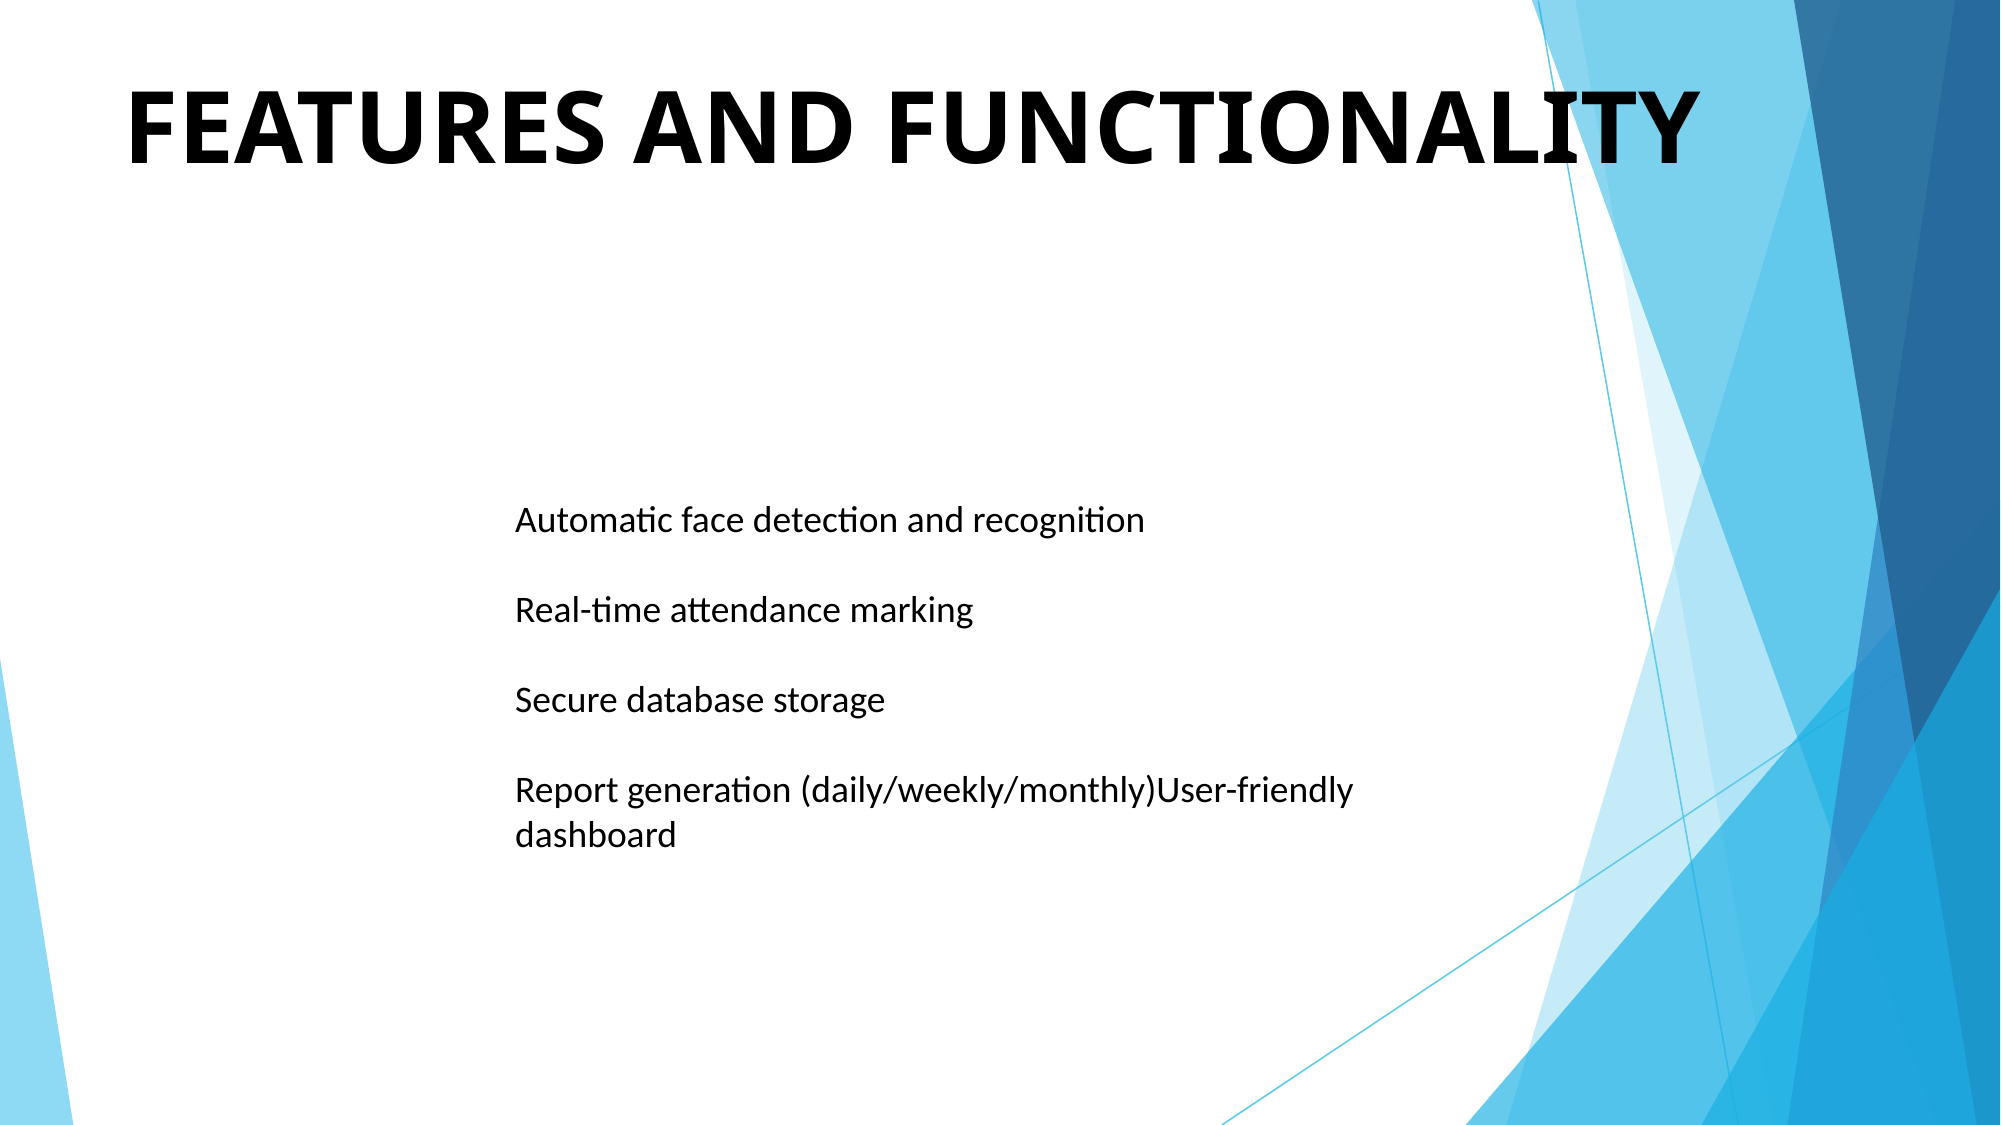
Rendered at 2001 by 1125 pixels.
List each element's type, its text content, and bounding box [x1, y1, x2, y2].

title FEATURES AND FUNCTIONALITY [123, 63, 1877, 188]
text_box Automatic face detection and recognition Real-time attendance marking Secure database storage Report generation (daily/weekly/monthly)User-friendly dashboard [500, 487, 1502, 863]
